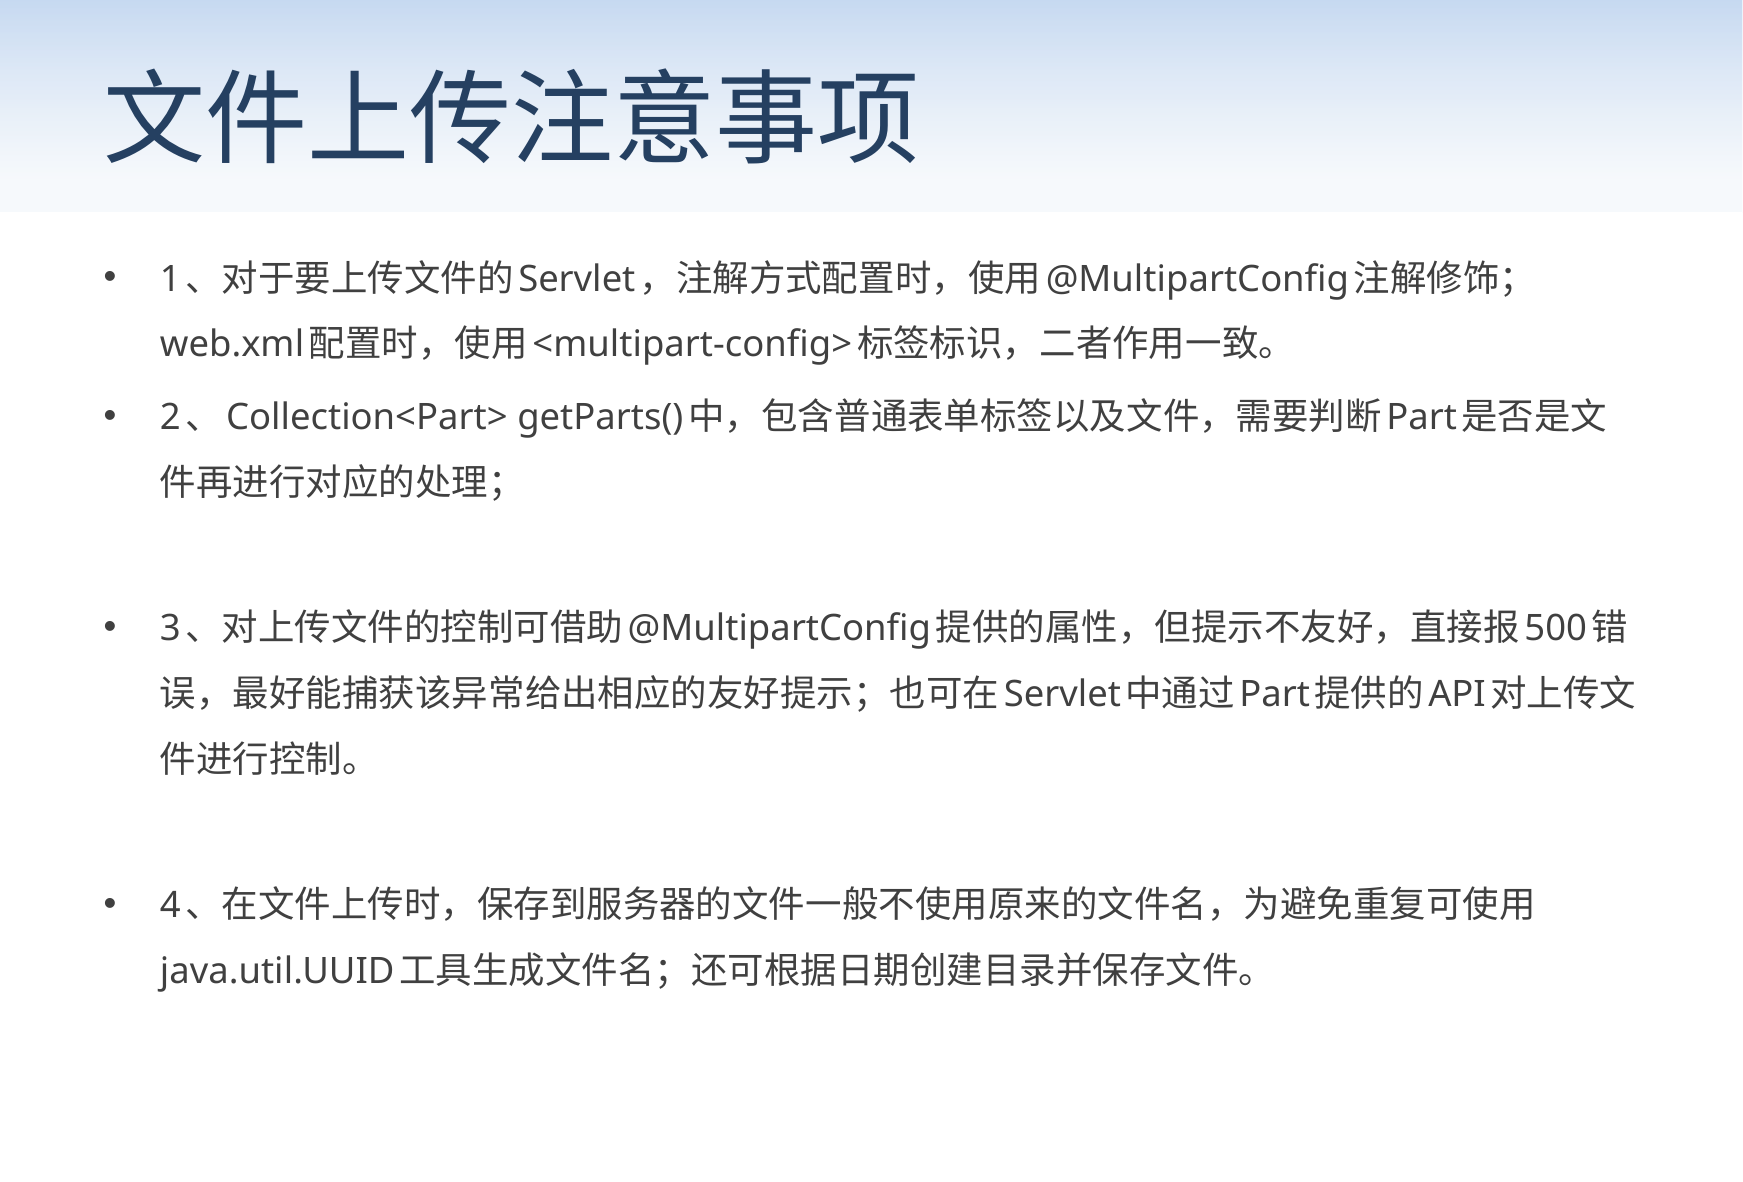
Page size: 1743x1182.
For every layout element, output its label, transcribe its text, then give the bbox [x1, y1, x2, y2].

list 1、对于要上传文件的Servlet，注解方式配置时，使用@MultipartConfig注解修饰；web.xml配置时，使用<multipart-config>标签标识，二者作用一致。 2、Collection<Part> getParts()中，包含普通表单标签以及文件，需要判断Part是否是文件再进行对应的处理； 3、对上传文件的控制可借助@MultipartConfig提供的属性，但提示不友好，直接报500错误，最好能捕获该异常给出相应的友好提示；也可在Servlet中通过Part提供的API对上传文件进行控制。 4、在文件上传时，保存到服务器的文件一般不使用原来的文件名，为避免重复可使用java.util.UUID工具生成文件名；还可根据日期创建目录并保存文件。 [87, 224, 1656, 1004]
title 文件上传注意事项 [87, 15, 1656, 213]
